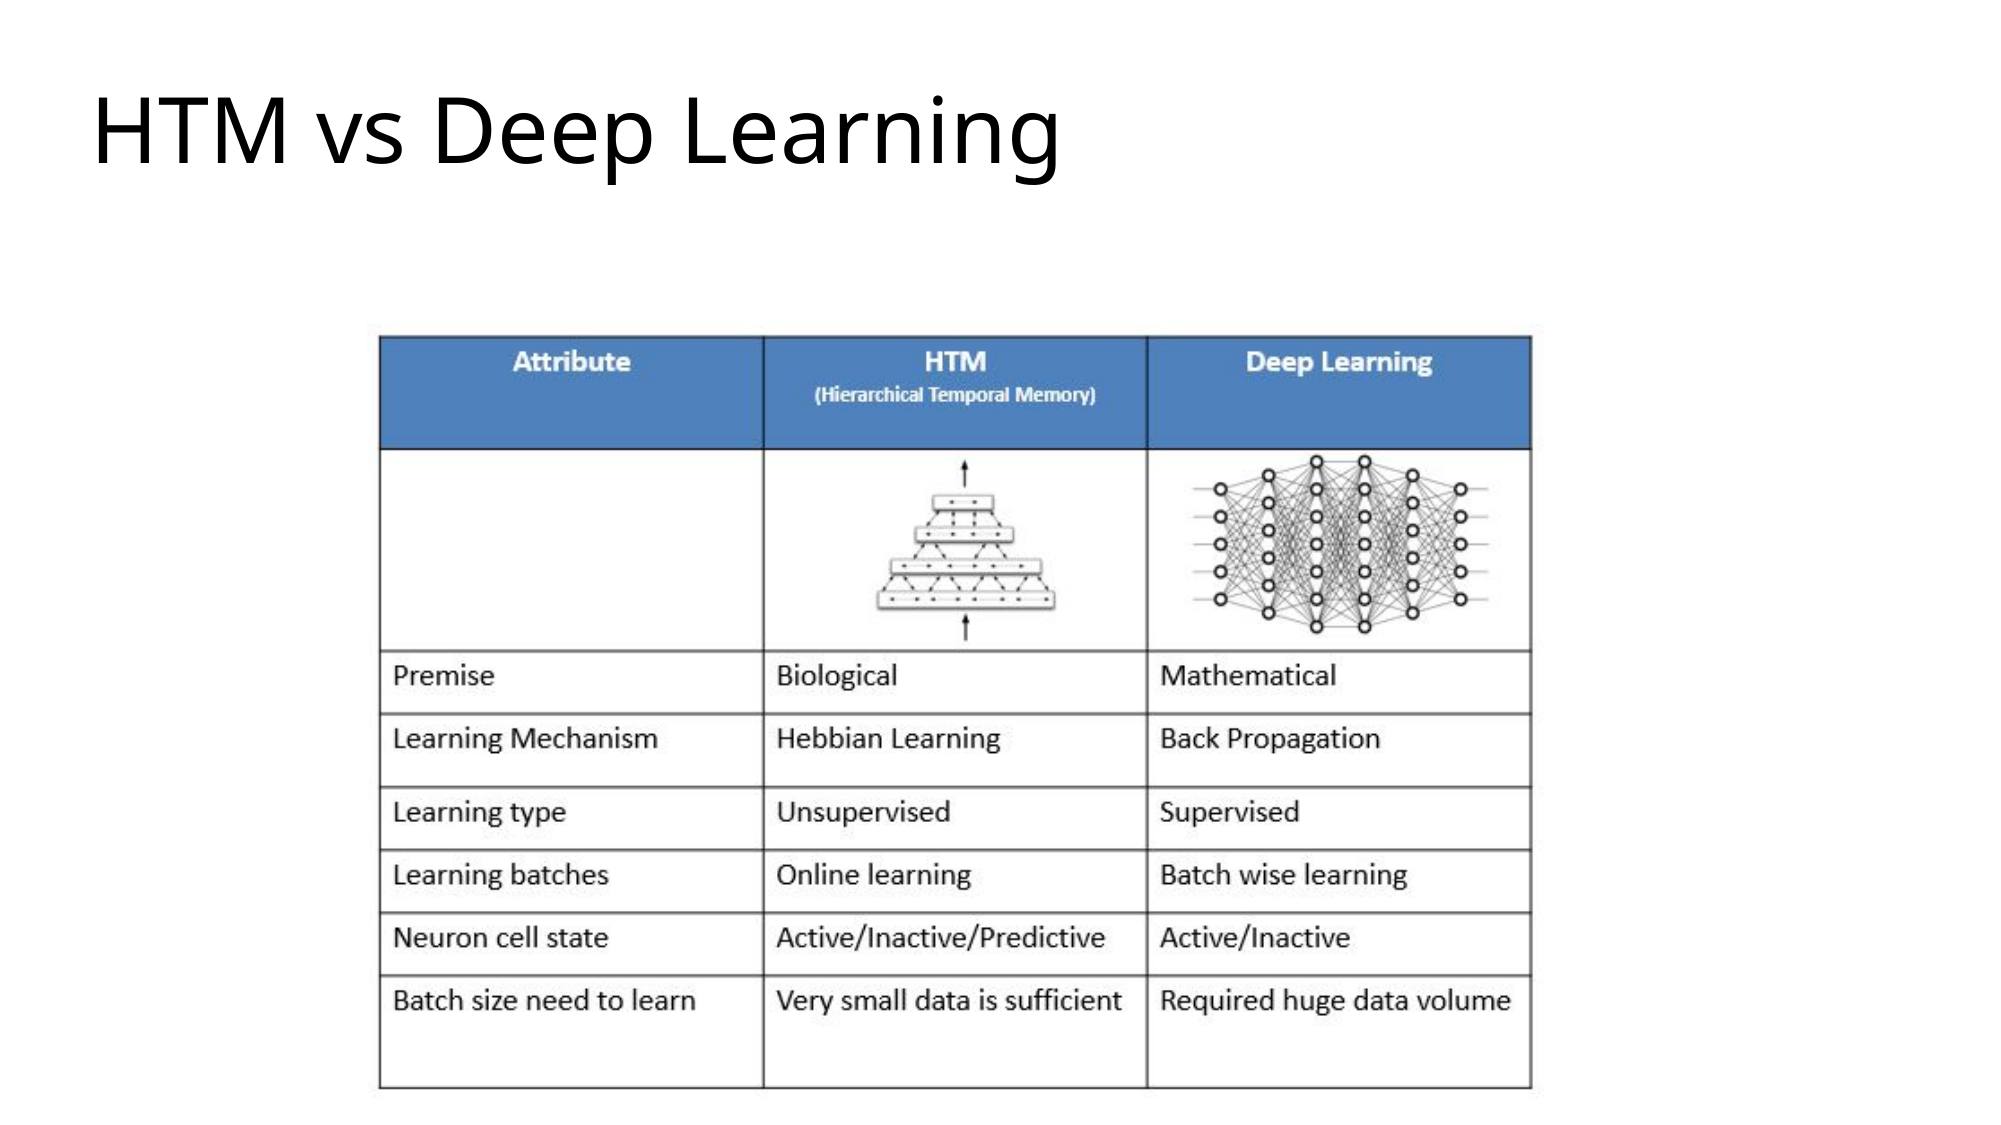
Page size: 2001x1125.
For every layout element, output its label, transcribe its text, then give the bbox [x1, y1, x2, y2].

title HTM vs Deep Learning [78, 77, 1450, 256]
picture [367, 323, 1551, 1103]
